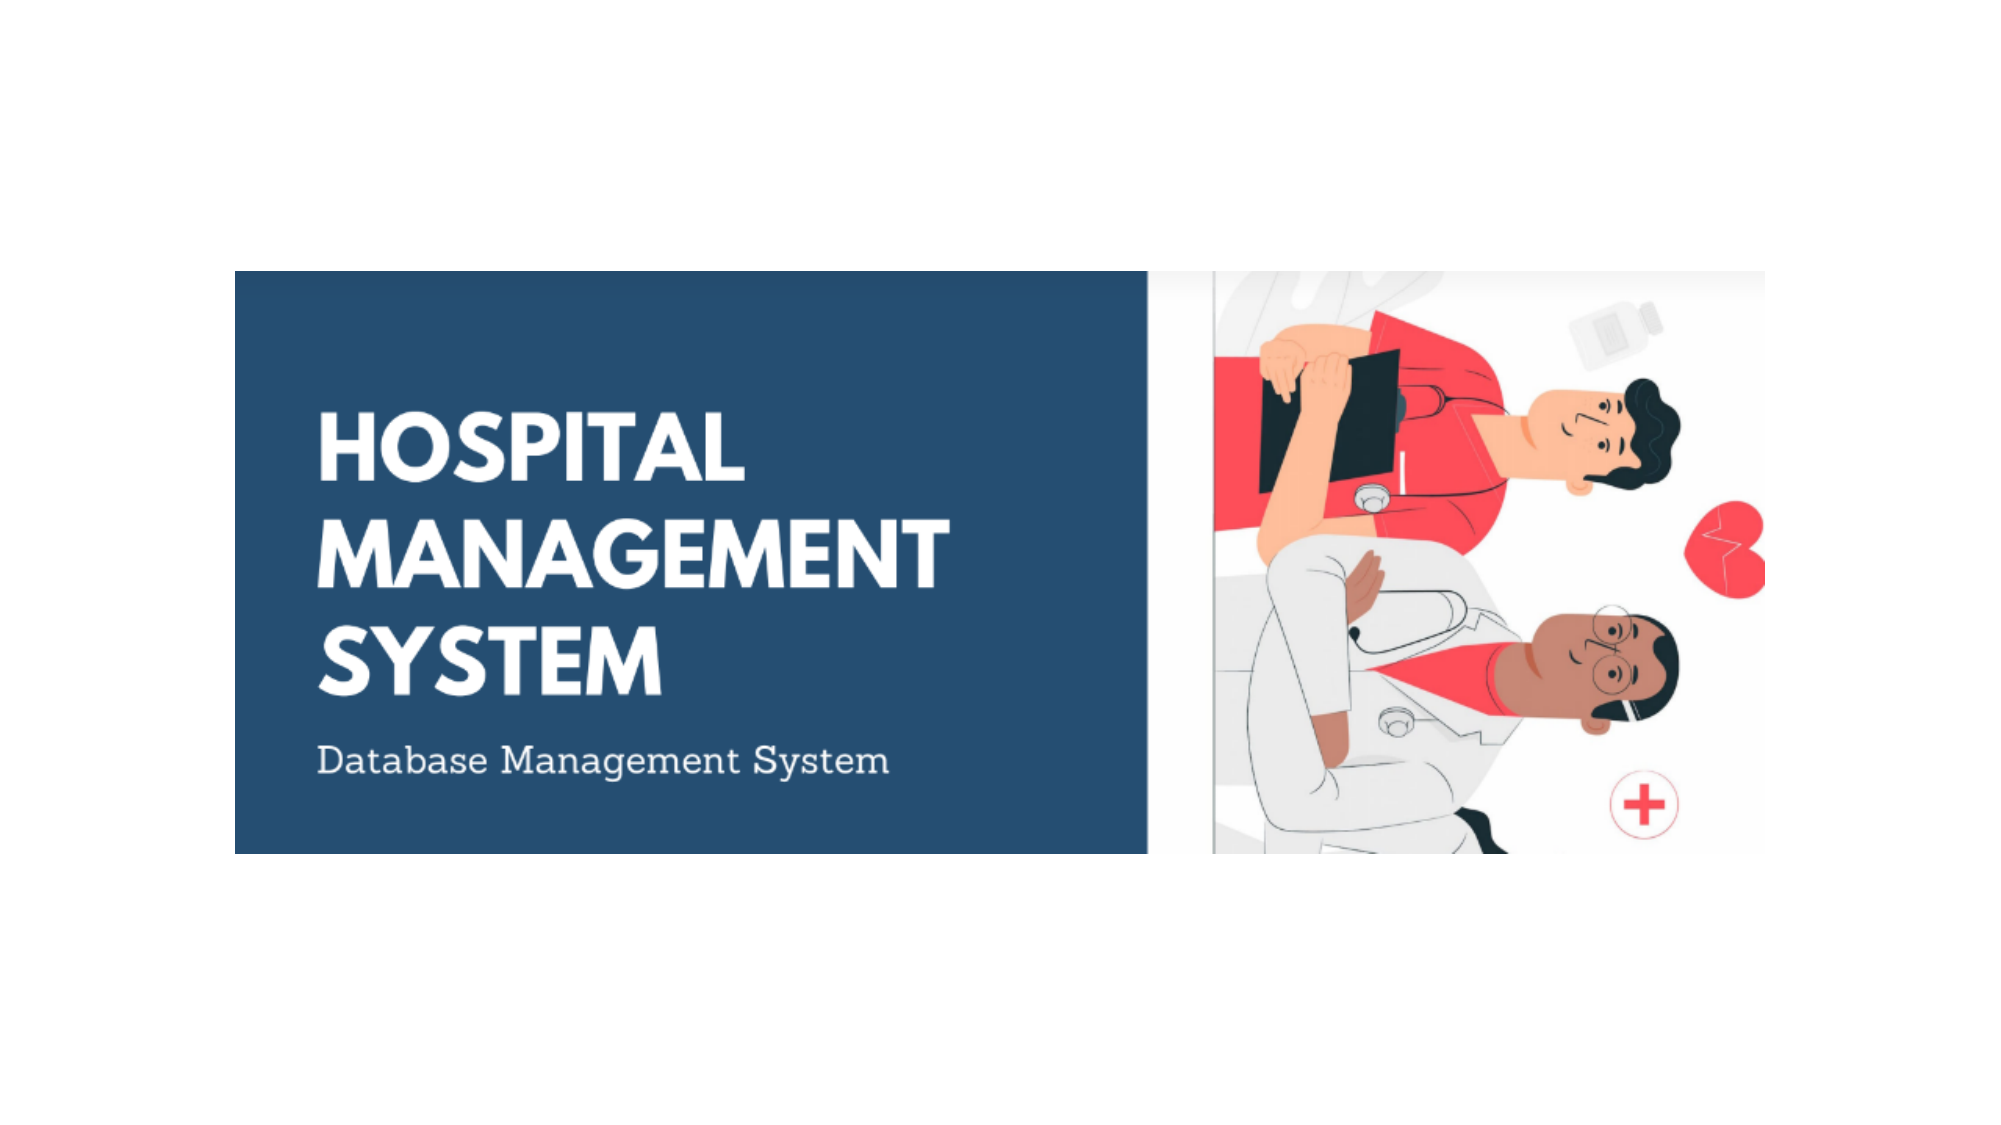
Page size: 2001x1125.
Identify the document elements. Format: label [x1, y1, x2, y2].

picture [235, 271, 1765, 854]
